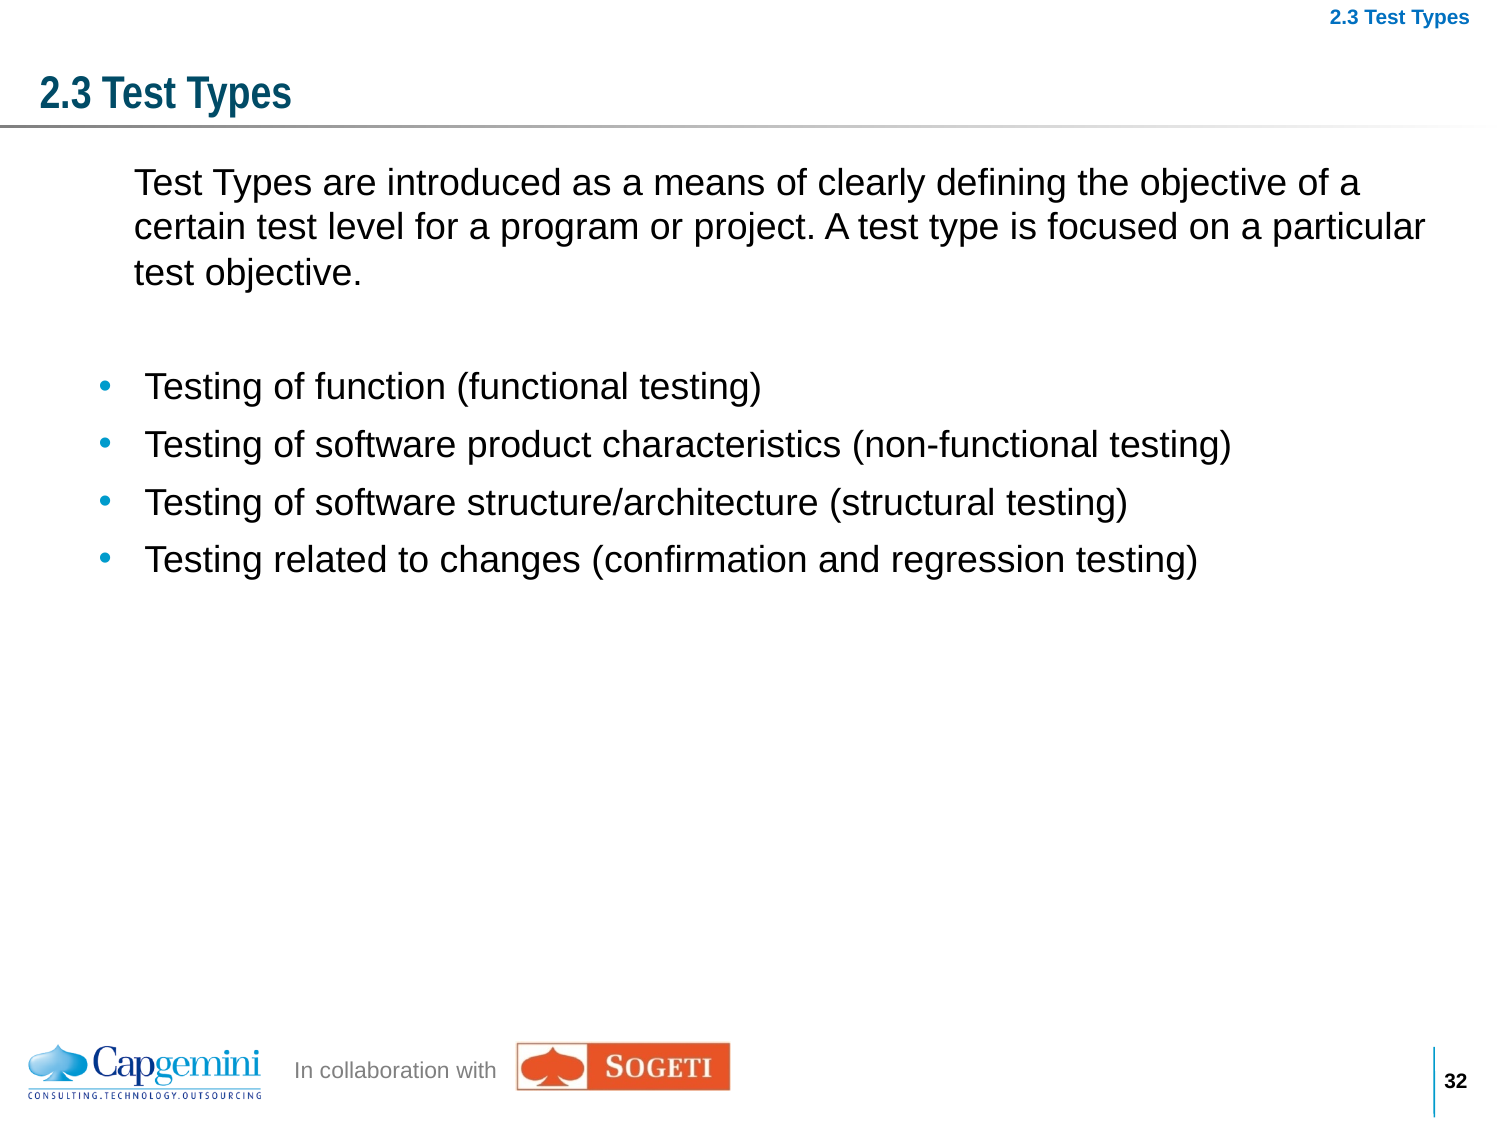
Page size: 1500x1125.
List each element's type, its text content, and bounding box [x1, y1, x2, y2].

text_box Test Types are introduced as a means of clearly defining the objective of a certain test level for a program or project. A test type is focused on a particular test objective. Testing of function (functional testing) Testing of software product characteristics (non-functional testing) Testing of software structure/architecture (structural testing) Testing related to changes (confirmation and regression testing) [58, 149, 1447, 1025]
title 2.3 Test Types [39, 34, 1470, 126]
picture [26, 1043, 263, 1100]
slide_number 31 [1438, 1071, 1478, 1094]
picture [515, 1041, 731, 1091]
text_box 2.3 Test Types [1299, 0, 1500, 36]
